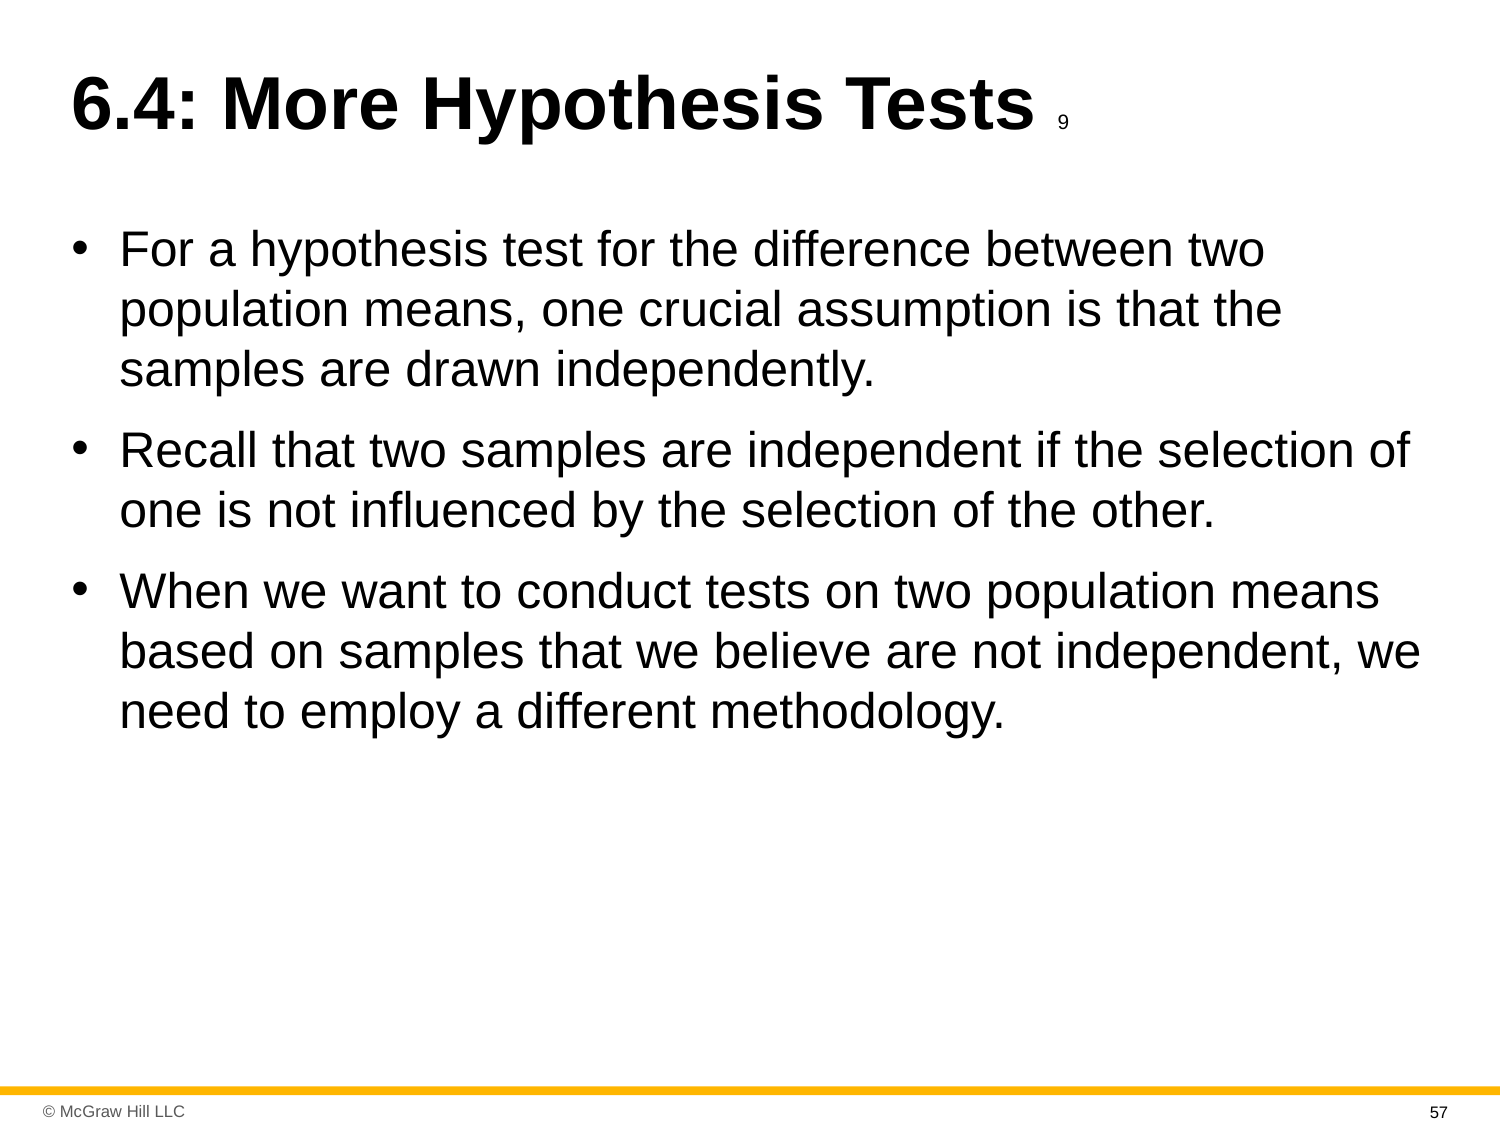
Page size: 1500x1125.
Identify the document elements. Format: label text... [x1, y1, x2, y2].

slide_number 57 [1415, 1094, 1474, 1122]
title 6.4: More Hypothesis Tests 9 [56, 31, 1444, 180]
list For a hypothesis test for the difference between two population means, one crucial assumption is that the samples are drawn independently. Recall that two samples are independent if the selection of one is not influenced by the selection of the other. When we want to conduct tests on two population means based on samples that we believe are not independent, we need to employ a different methodology. [56, 209, 1444, 1025]
